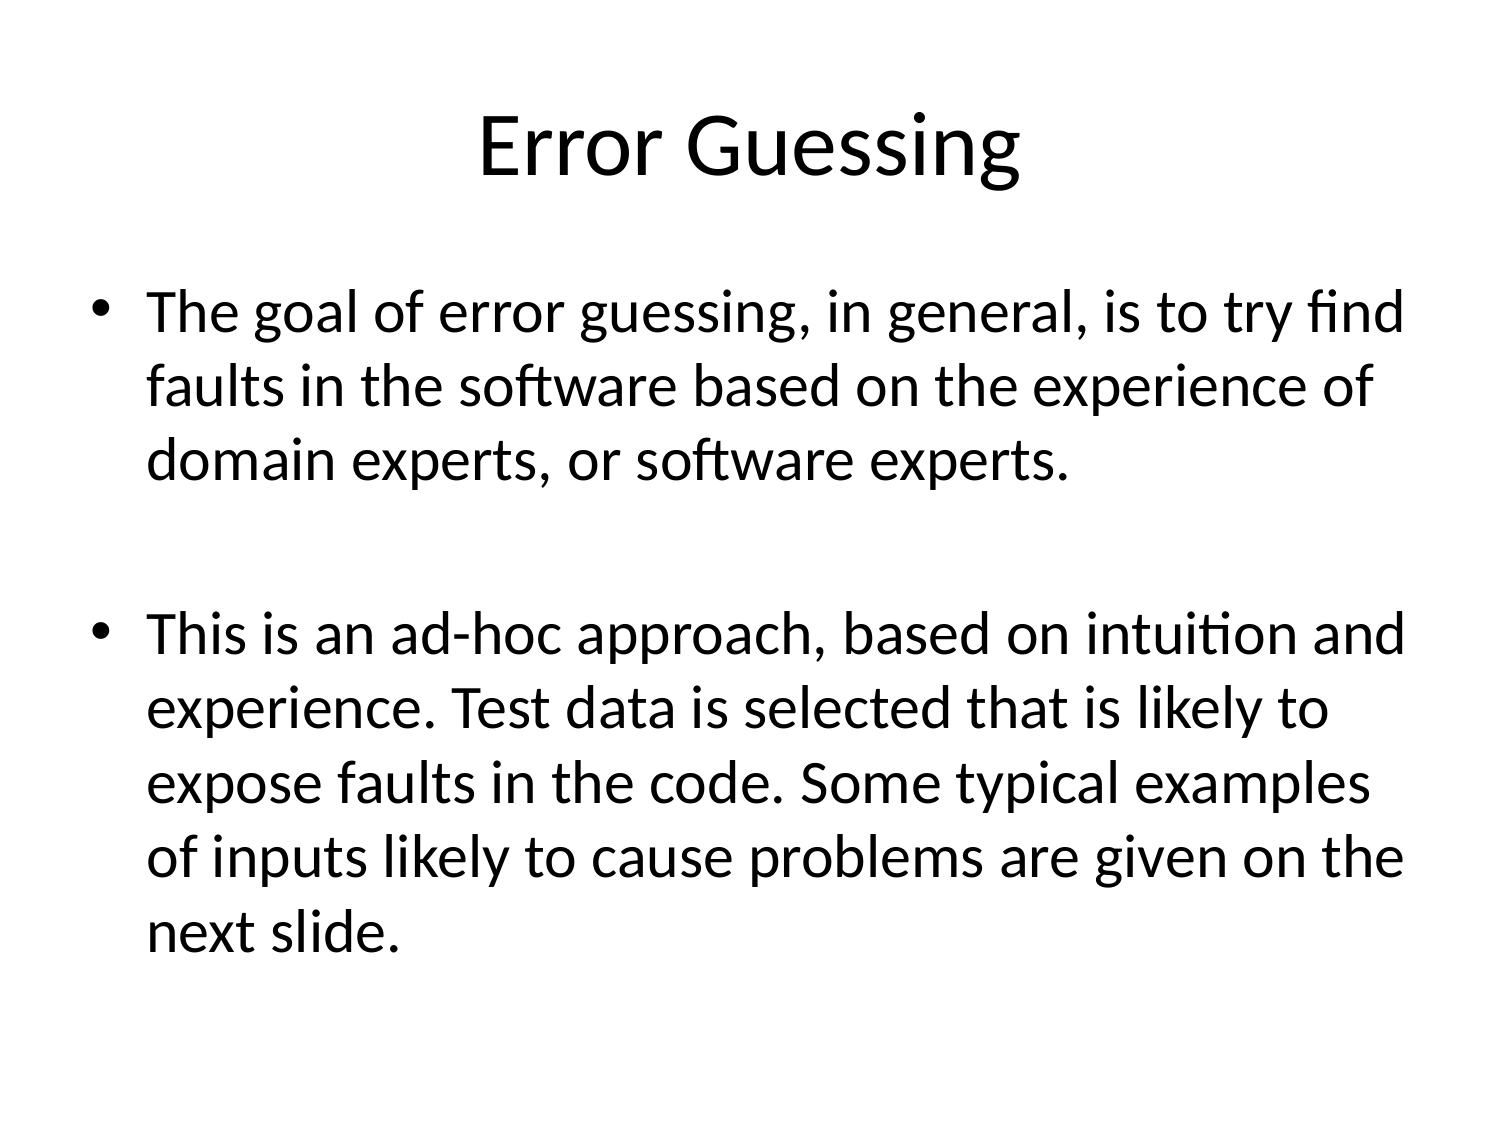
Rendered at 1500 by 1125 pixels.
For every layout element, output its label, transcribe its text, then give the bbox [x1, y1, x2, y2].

title Error Guessing [75, 45, 1425, 233]
list The goal of error guessing, in general, is to try find faults in the software based on the experience of domain experts, or software experts. This is an ad-hoc approach, based on intuition and experience. Test data is selected that is likely to expose faults in the code. Some typical examples of inputs likely to cause problems are given on the next slide. [75, 262, 1425, 1005]
